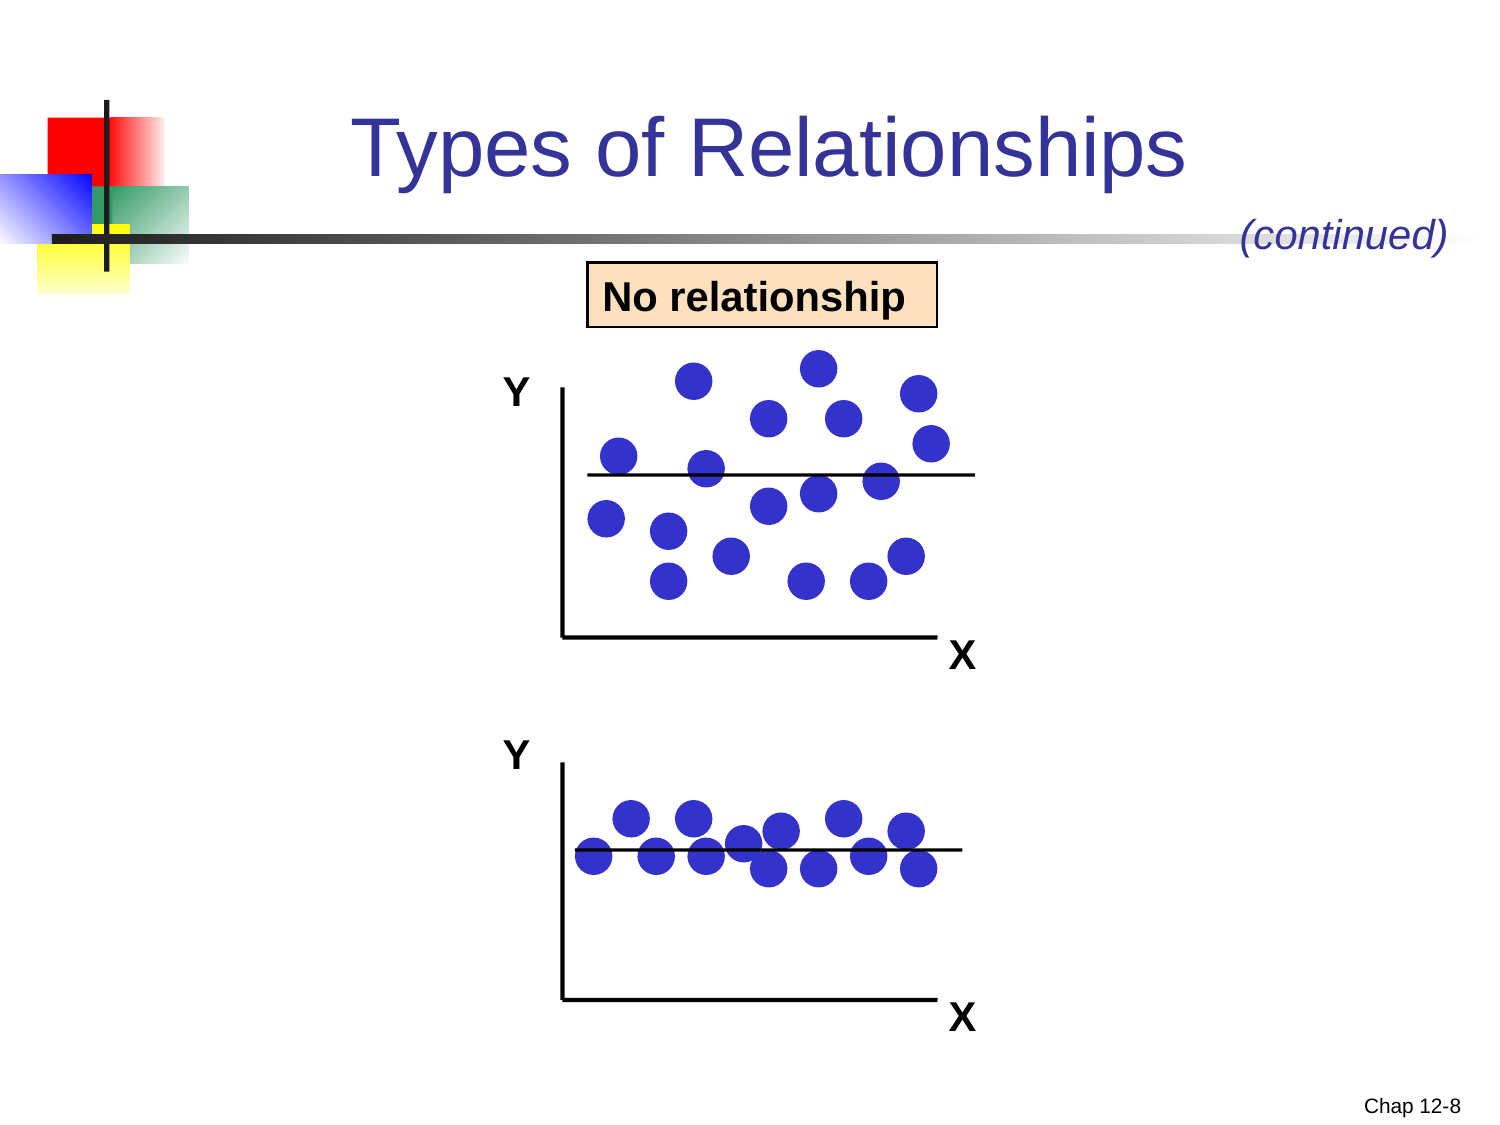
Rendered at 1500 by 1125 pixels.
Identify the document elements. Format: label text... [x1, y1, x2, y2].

text_box [749, 851, 788, 888]
text_box [587, 500, 625, 538]
text_box X [933, 982, 992, 1048]
text_box [724, 825, 763, 850]
text_box [799, 851, 838, 888]
text_box [749, 487, 788, 526]
text_box [912, 425, 950, 463]
text_box Y [487, 720, 546, 785]
text_box [599, 437, 638, 474]
text_box [849, 562, 888, 601]
text_box [687, 837, 725, 876]
text_box [863, 462, 899, 475]
slide_number Chap 12-8 [1125, 1071, 1475, 1125]
text_box [824, 399, 863, 438]
text_box [639, 837, 674, 849]
text_box [687, 450, 725, 488]
text_box [887, 537, 925, 576]
text_box No relationship [587, 262, 938, 328]
text_box Y [487, 357, 546, 423]
text_box [762, 812, 800, 850]
text_box [674, 362, 713, 400]
text_box [674, 800, 713, 838]
text_box [799, 476, 838, 513]
text_box [787, 562, 825, 601]
text_box [799, 350, 838, 388]
text_box [612, 800, 650, 838]
text_box [749, 399, 788, 438]
text_box [899, 851, 938, 888]
text_box [576, 837, 611, 849]
text_box [887, 812, 925, 850]
text_box [712, 537, 750, 576]
text_box X [933, 620, 992, 685]
text_box [649, 562, 688, 601]
text_box [824, 800, 863, 838]
title Types of Relationships [188, 37, 1350, 200]
text_box [862, 476, 900, 501]
text_box [726, 851, 760, 863]
text_box [851, 837, 887, 850]
text_box [849, 851, 888, 876]
text_box [649, 512, 688, 550]
text_box [899, 375, 938, 413]
text_box [637, 850, 675, 876]
text_box (continued) [1224, 200, 1464, 266]
text_box [574, 850, 613, 876]
